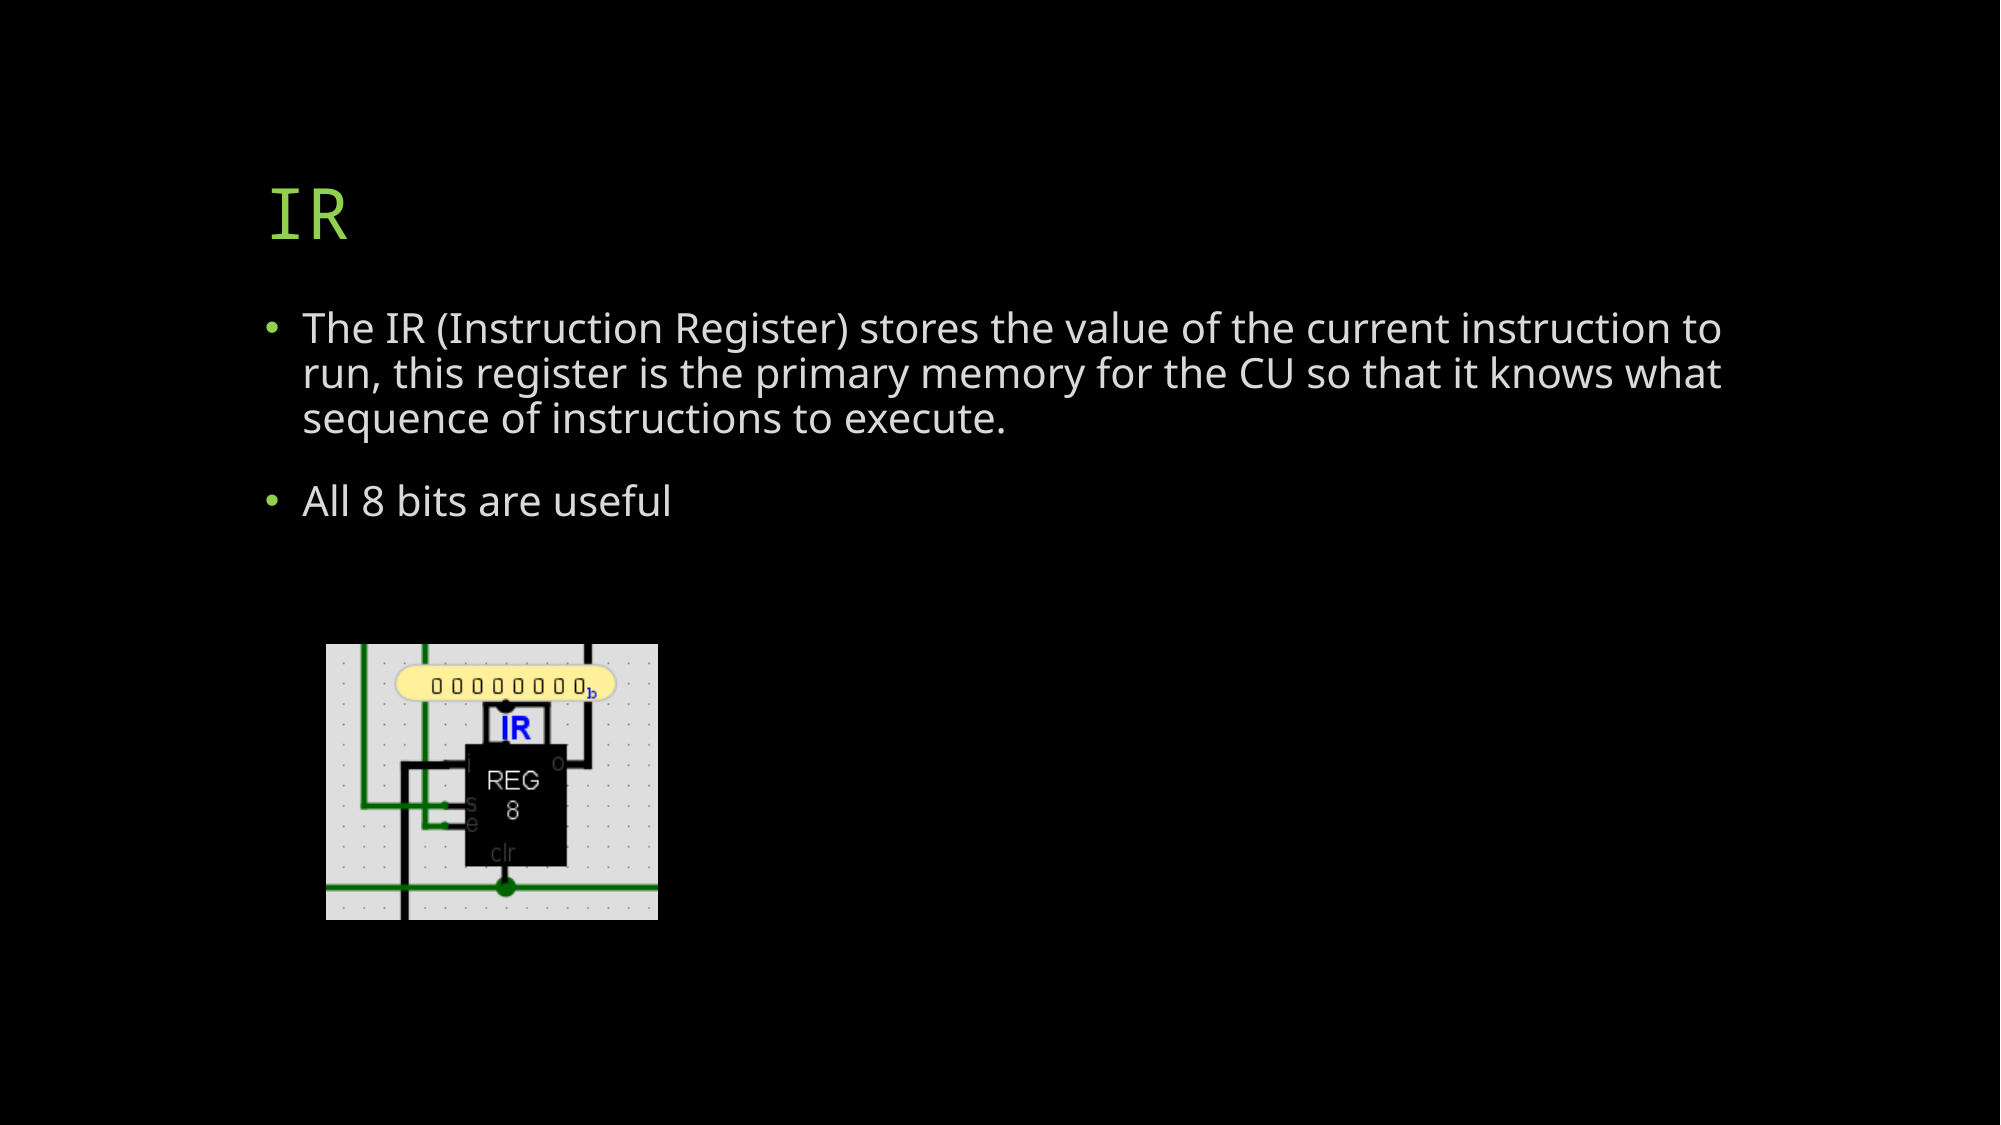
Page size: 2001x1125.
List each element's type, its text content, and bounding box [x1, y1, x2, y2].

picture [326, 644, 658, 920]
title IR [249, 75, 1750, 263]
list The IR (Instruction Register) stores the value of the current instruction to run, this register is the primary memory for the CU so that it knows what sequence of instructions to execute. All 8 bits are useful [249, 299, 1750, 1000]
